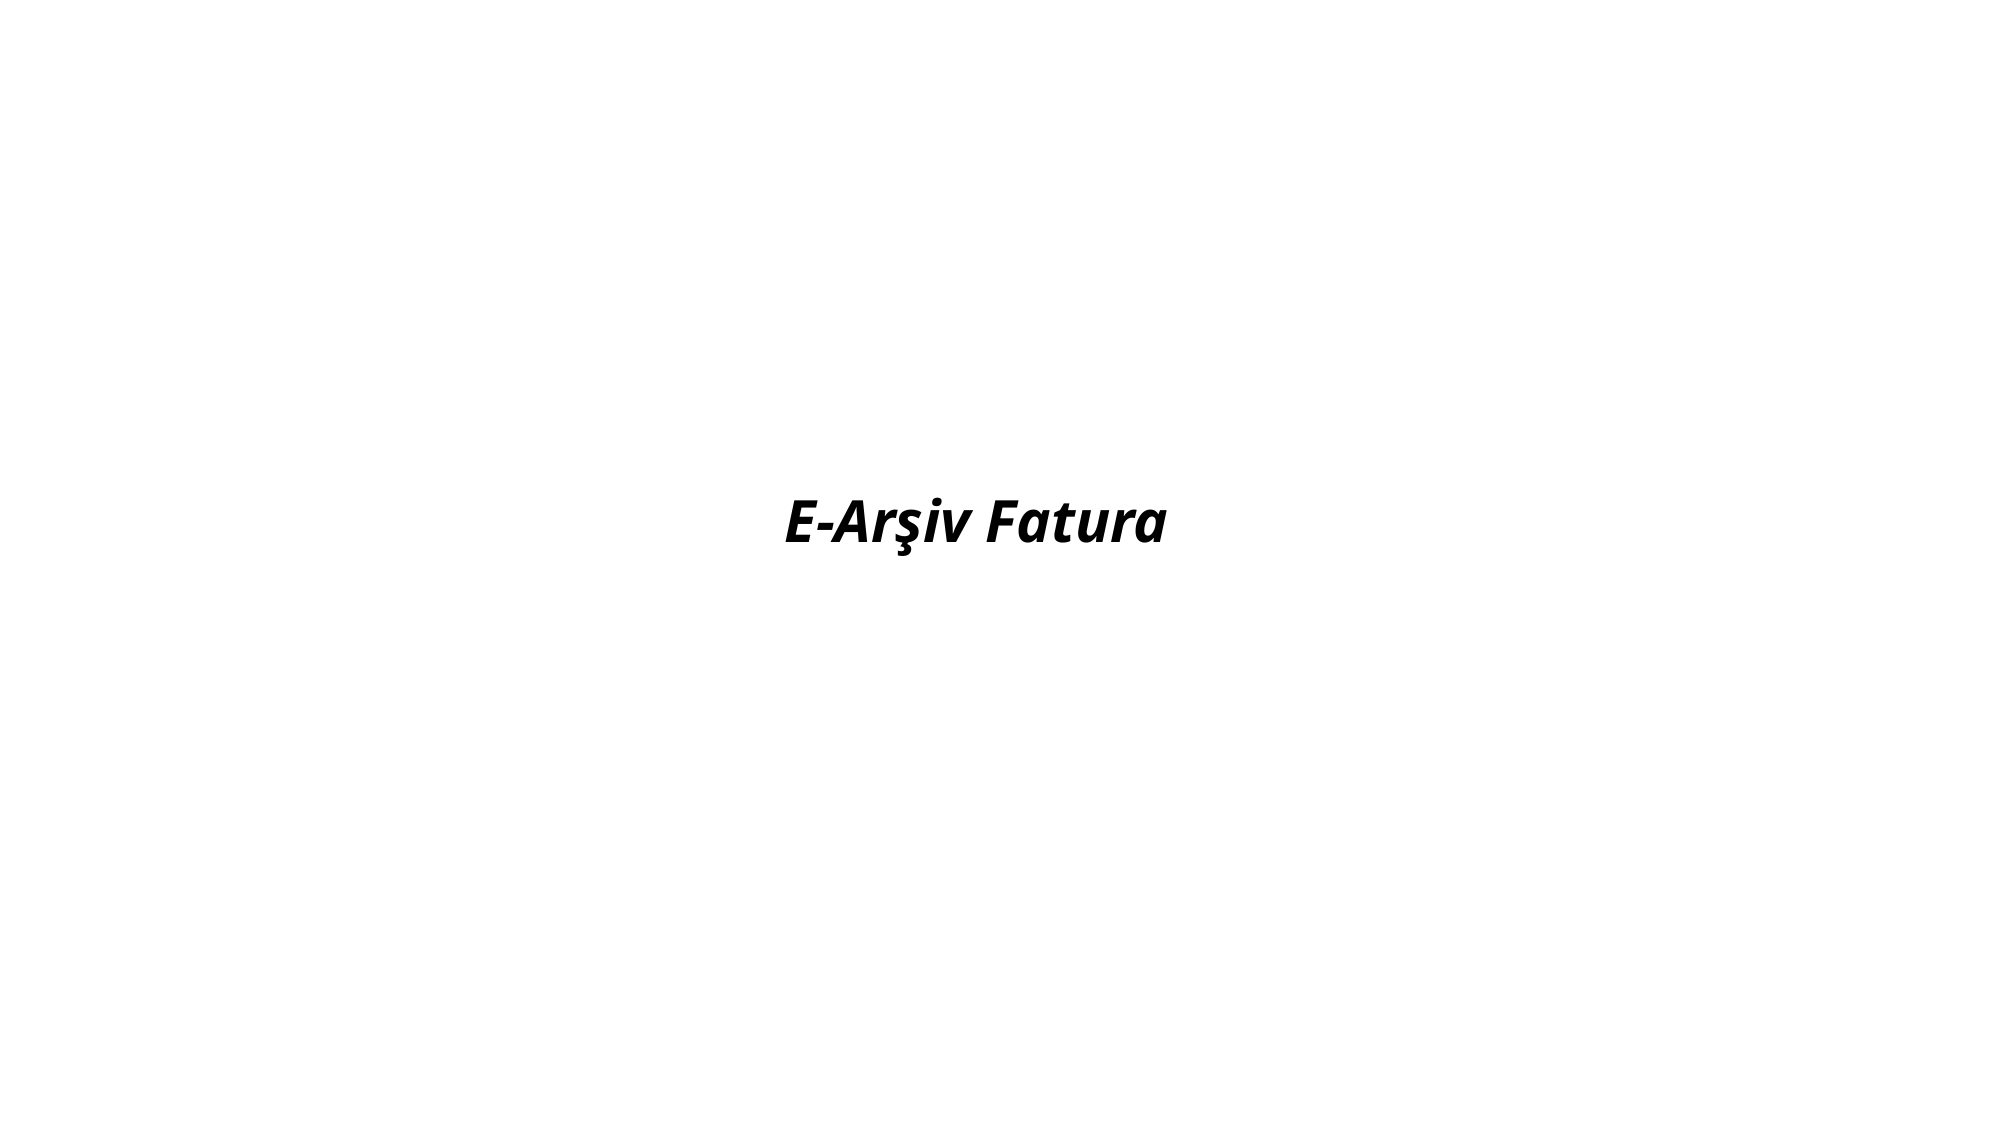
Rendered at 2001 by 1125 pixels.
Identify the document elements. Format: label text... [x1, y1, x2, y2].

title E-Arşiv Fatura [114, 414, 1839, 632]
